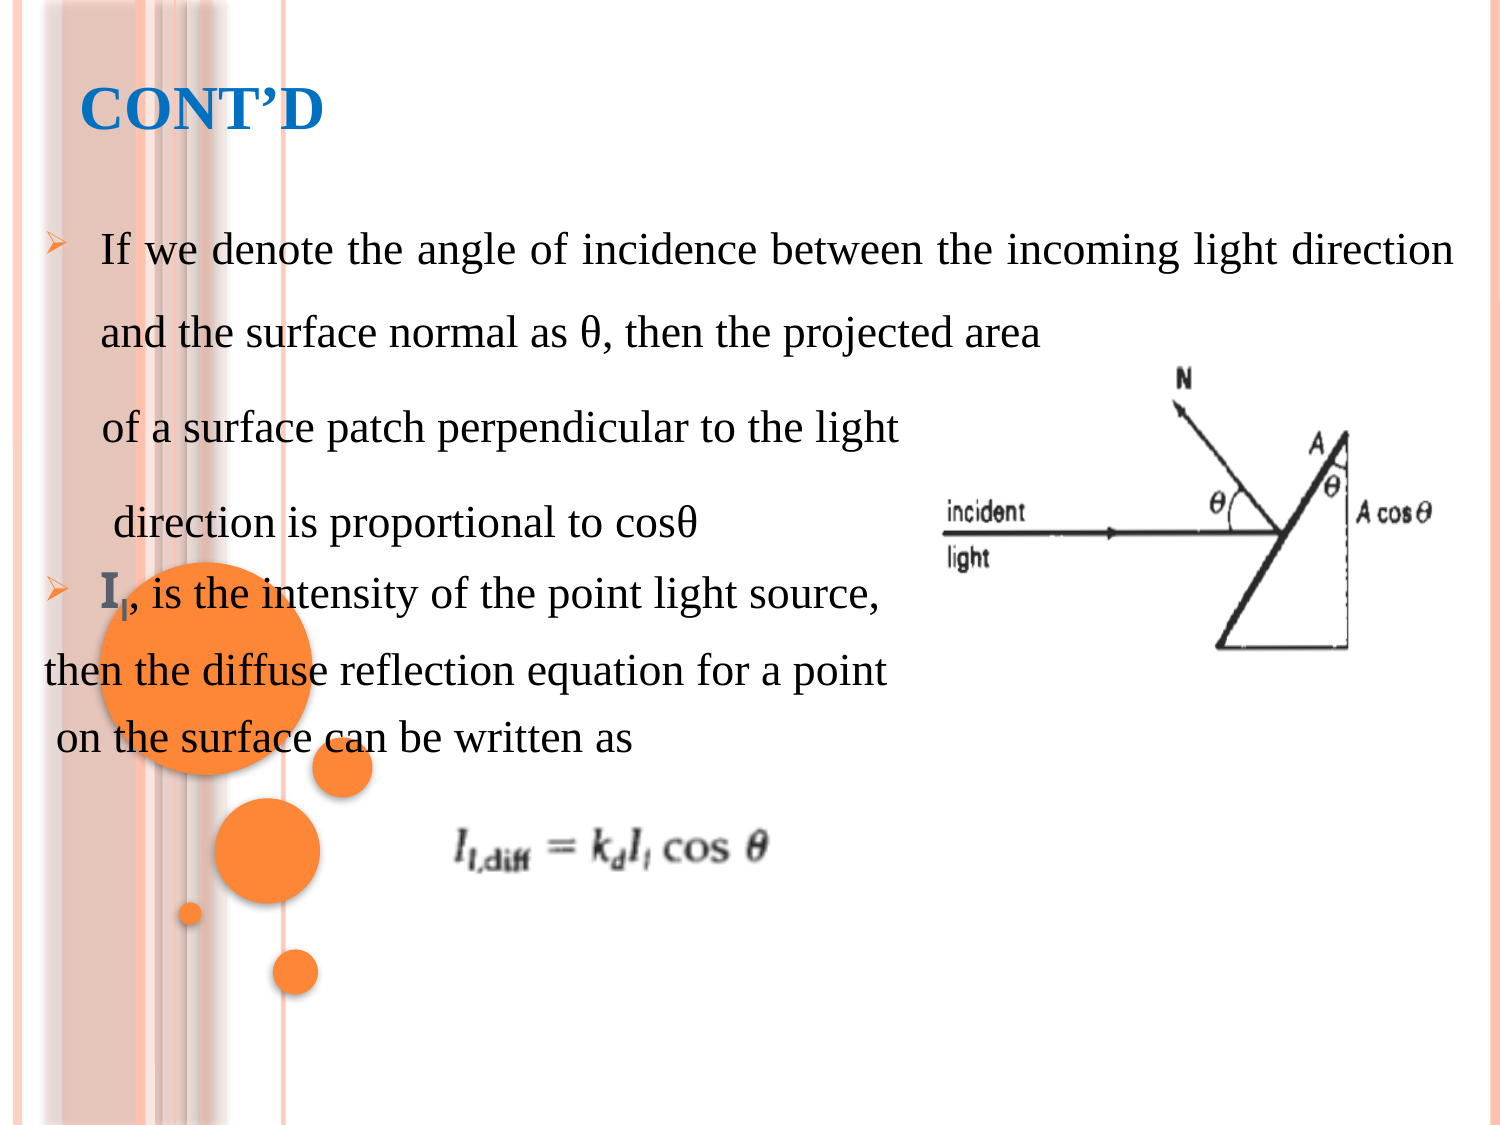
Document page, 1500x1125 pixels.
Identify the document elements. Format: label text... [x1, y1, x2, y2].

title Cont’d [64, 54, 1447, 149]
picture [383, 786, 824, 895]
picture [910, 349, 1472, 716]
subtitle If we denote the angle of incidence between the incoming light direction and the surface normal as θ, then the projected area of a surface patch perpendicular to the light direction is proportional to cosθ Il, is the intensity of the point light source, then the diffuse reflection equation for a point on the surface can be written as [29, 184, 1471, 976]
